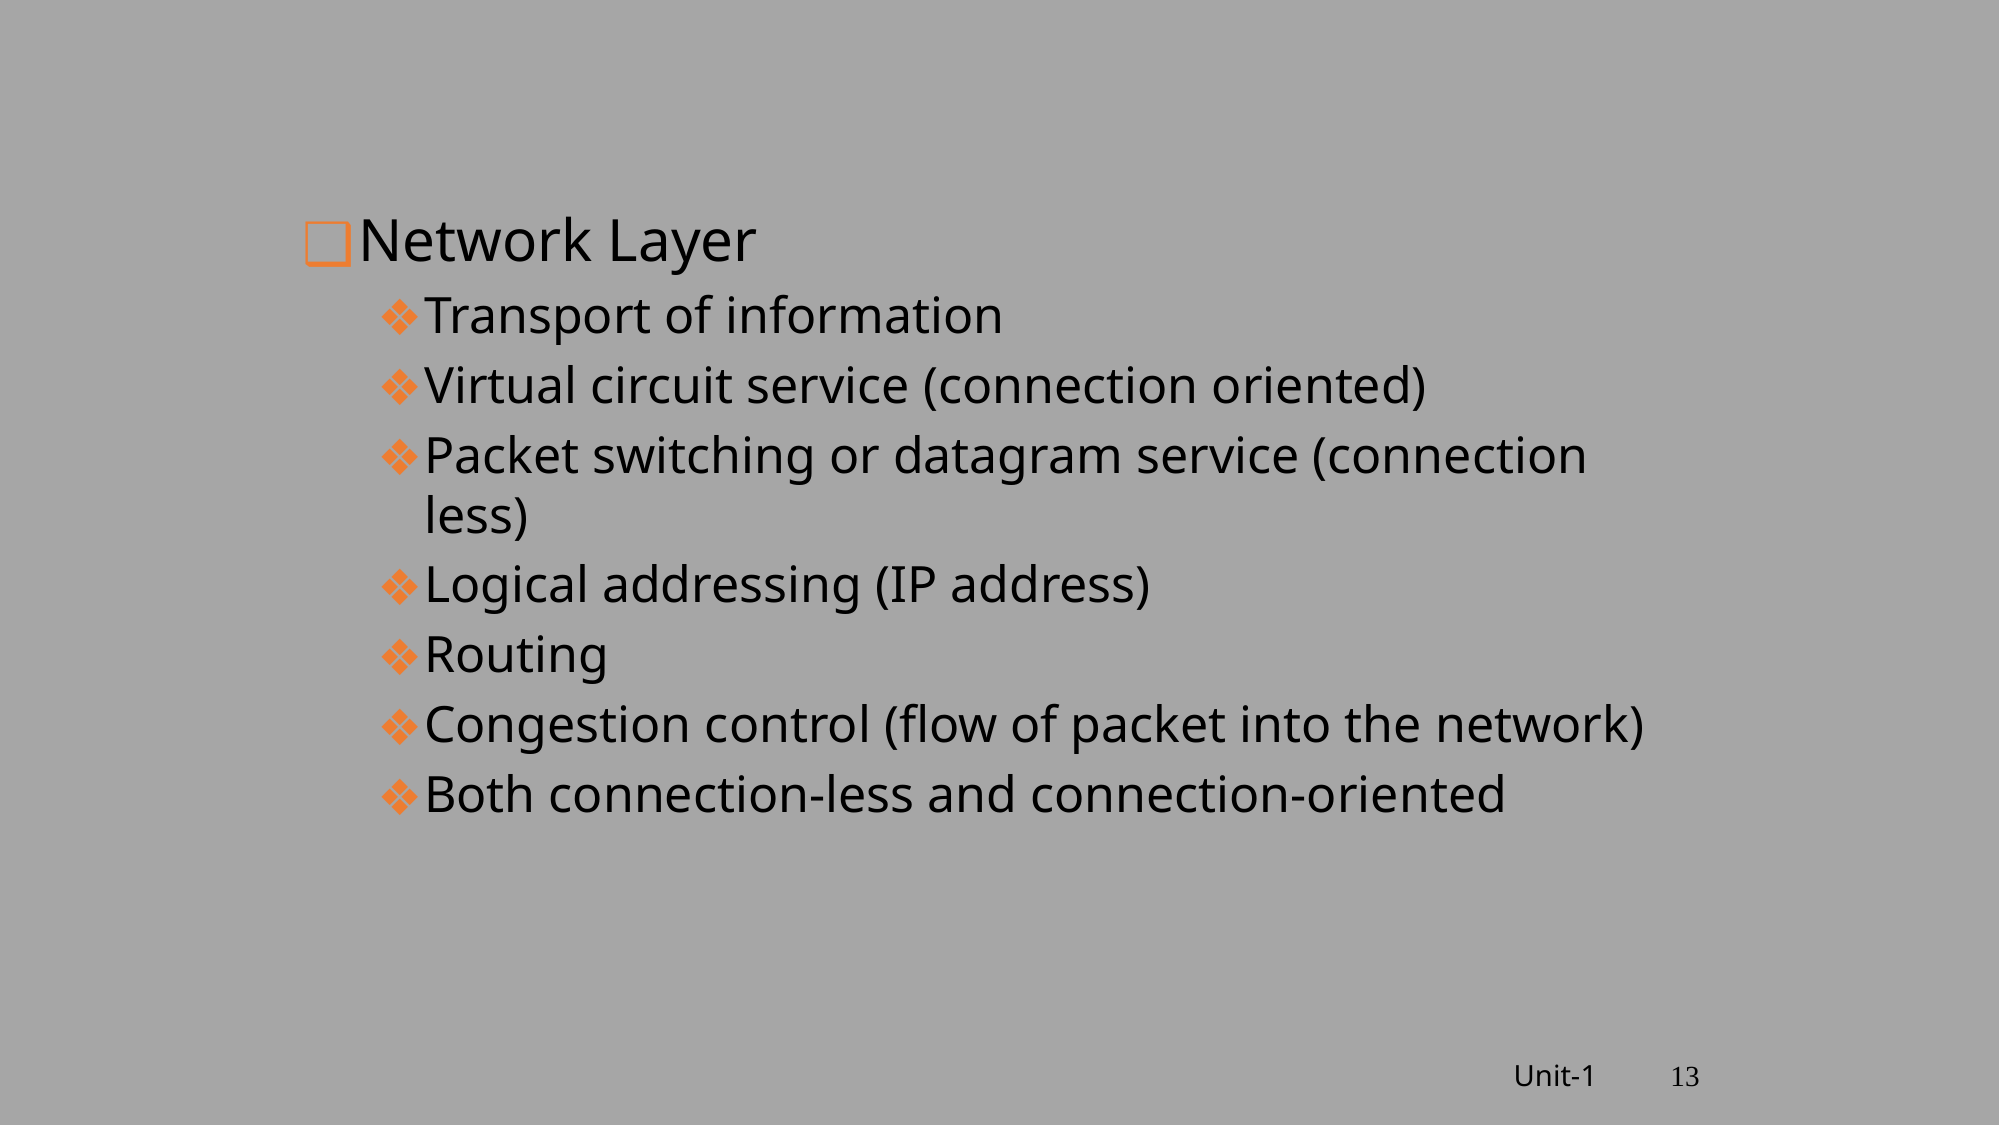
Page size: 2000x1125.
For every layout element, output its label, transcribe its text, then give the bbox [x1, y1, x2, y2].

list Network Layer Transport of information Virtual circuit service (connection oriented) Packet switching or datagram service (connection less) Logical addressing (IP address) Routing Congestion control (flow of packet into the network) Both connection-less and connection-oriented [287, 195, 1715, 1063]
text_box [1612, 1049, 1715, 1125]
text_box Unit-1 [1137, 1049, 1612, 1125]
